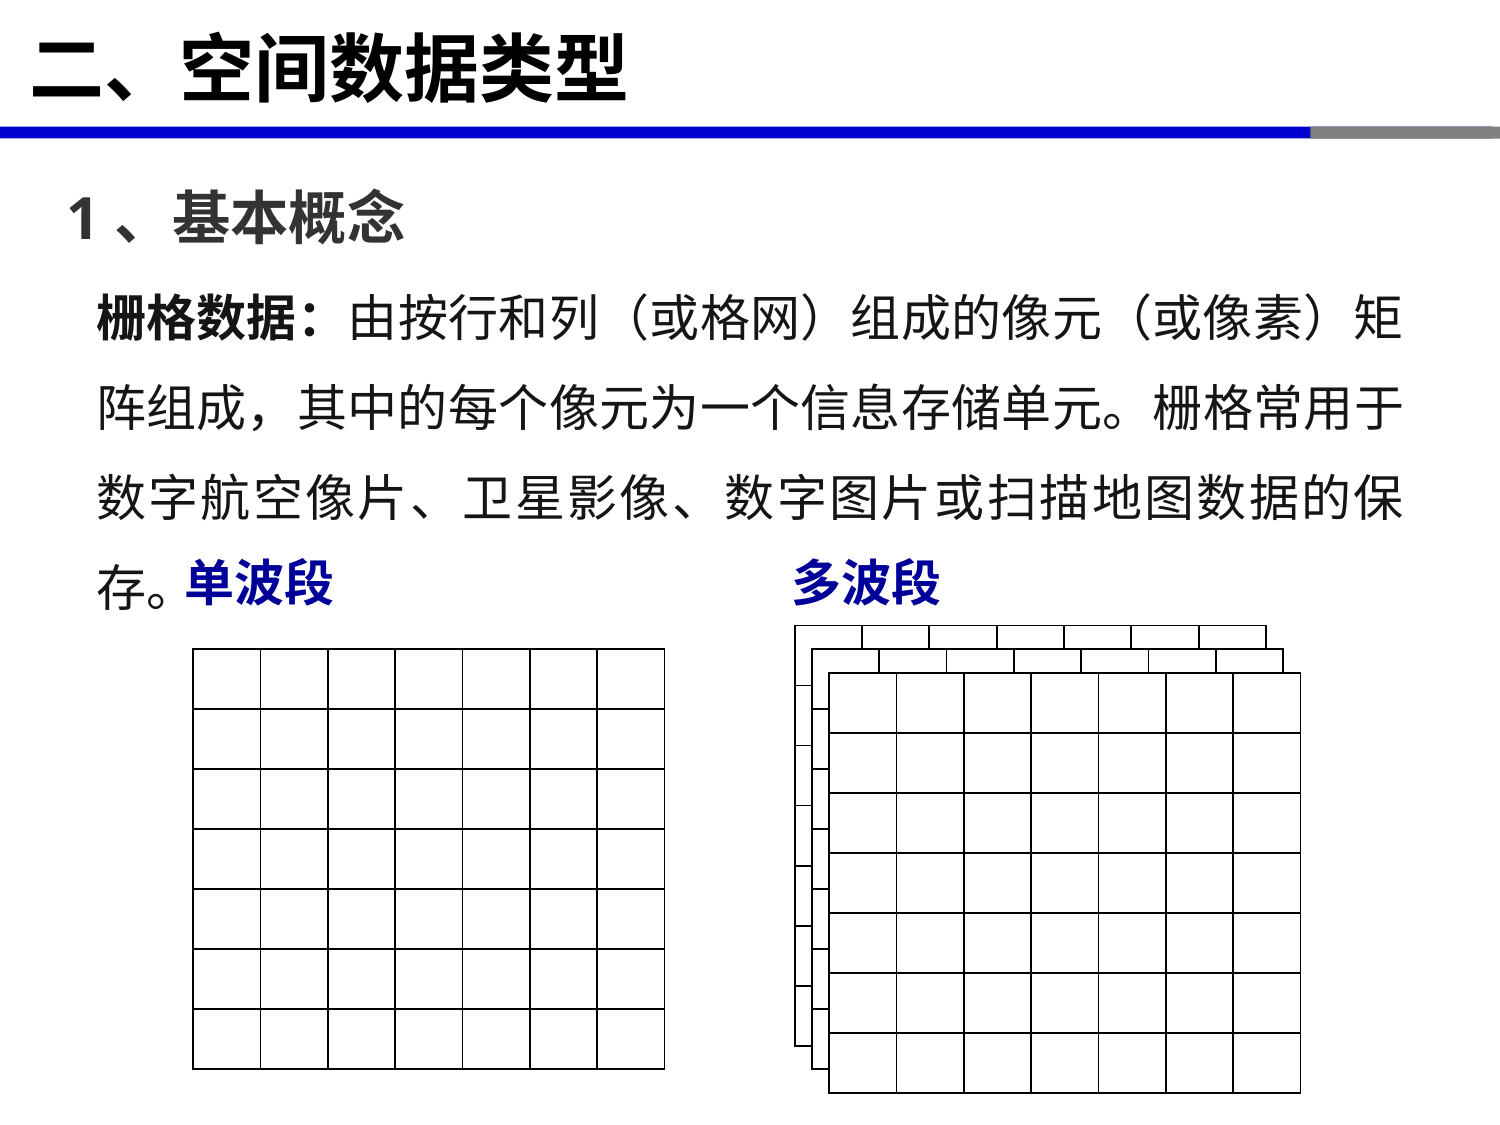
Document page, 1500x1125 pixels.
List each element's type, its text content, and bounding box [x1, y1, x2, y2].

table_header [1099, 674, 1165, 732]
table_header [194, 650, 260, 708]
table_header [1082, 650, 1148, 672]
table_cell [1167, 734, 1232, 792]
table_header [998, 626, 1063, 648]
table_cell [598, 770, 664, 828]
table_cell [329, 830, 394, 888]
table_cell [194, 770, 260, 828]
table_cell [194, 950, 260, 1008]
table_cell [1167, 914, 1232, 972]
table_cell [598, 950, 664, 1008]
table_header [598, 650, 664, 708]
table_cell [1032, 1034, 1098, 1092]
table_cell [1032, 974, 1098, 1032]
table_cell [1032, 794, 1098, 852]
table_cell [830, 734, 896, 792]
table_header [396, 650, 462, 708]
table_cell [897, 914, 963, 972]
table_cell [1167, 794, 1232, 852]
table_cell [396, 1010, 462, 1068]
table_cell [531, 1010, 596, 1068]
table_cell [463, 710, 529, 768]
table_header [813, 650, 878, 708]
table_cell [261, 950, 327, 1008]
table_cell [1234, 734, 1300, 792]
table_cell [396, 890, 462, 948]
table_cell [531, 950, 596, 1008]
table_cell [1234, 794, 1300, 852]
table_header [880, 650, 946, 672]
title 二、空间数据类型 [0, 1, 1479, 132]
table_header [1015, 650, 1080, 672]
table_header [1217, 650, 1282, 672]
table_header [830, 674, 896, 732]
table_cell [1234, 1034, 1300, 1092]
table_cell [830, 1034, 896, 1092]
table_cell [830, 854, 896, 912]
table_cell [965, 914, 1030, 972]
table_header [1200, 626, 1265, 648]
table_cell [796, 867, 811, 925]
table_header [463, 650, 529, 708]
table_cell [329, 710, 394, 768]
table_header [1149, 650, 1215, 672]
table_header [261, 650, 327, 708]
table_cell [965, 854, 1030, 912]
table_cell [796, 987, 811, 1045]
table_cell [1032, 914, 1098, 972]
table_cell [813, 710, 828, 768]
table_cell [463, 950, 529, 1008]
table_cell [1167, 1034, 1232, 1092]
table_cell [531, 890, 596, 948]
table_cell [1234, 914, 1300, 972]
table_cell [830, 914, 896, 972]
table_cell [396, 710, 462, 768]
table_cell [261, 770, 327, 828]
table_cell [261, 890, 327, 948]
table_cell [1032, 854, 1098, 912]
table_cell [329, 950, 394, 1008]
table_cell [965, 974, 1030, 1032]
table_cell [1099, 914, 1165, 972]
table_header [1132, 626, 1198, 648]
table_header [531, 650, 596, 708]
table_cell [897, 1034, 963, 1092]
table_cell [796, 927, 811, 985]
table_cell [329, 770, 394, 828]
table_cell [329, 1010, 394, 1068]
table_cell [796, 806, 811, 865]
table_cell [396, 770, 462, 828]
table_cell [897, 794, 963, 852]
table_cell [261, 1010, 327, 1068]
table_cell [329, 890, 394, 948]
table_cell [813, 890, 828, 948]
table_cell [194, 710, 260, 768]
table_cell [531, 710, 596, 768]
table_cell [598, 890, 664, 948]
table_header [897, 674, 963, 732]
table_cell [897, 734, 963, 792]
table_cell [598, 830, 664, 888]
table_cell [1234, 854, 1300, 912]
table_cell [194, 1010, 260, 1068]
table_cell [463, 770, 529, 828]
table_header [1234, 674, 1300, 732]
table_header [965, 674, 1030, 732]
table_cell [396, 830, 462, 888]
table_cell [598, 710, 664, 768]
text_box 栅格数据：由按行和列（或格网）组成的像元（或像素）矩阵组成，其中的每个像元为一个信息存储单元。栅格常用于数字航空像片、卫星影像、数字图片或扫描地图数据的保存。 [81, 249, 1419, 625]
table_cell [463, 1010, 529, 1068]
table_header [329, 650, 394, 708]
table_cell [897, 854, 963, 912]
table_cell [1167, 854, 1232, 912]
table_cell [830, 974, 896, 1032]
table_cell [813, 1010, 828, 1068]
table_cell [1234, 974, 1300, 1032]
table_cell [531, 770, 596, 828]
table_cell [965, 794, 1030, 852]
table_cell [194, 890, 260, 948]
table_cell [796, 746, 811, 805]
table_cell [830, 794, 896, 852]
table_cell [897, 974, 963, 1032]
table_cell [463, 890, 529, 948]
table_cell [1099, 1034, 1165, 1092]
table_cell [194, 830, 260, 888]
table_cell [598, 1010, 664, 1068]
table_cell [813, 770, 828, 828]
table_cell [965, 1034, 1030, 1092]
table_cell [1099, 734, 1165, 792]
text_box 1、基本概念 [52, 138, 1448, 259]
table_header [1065, 626, 1130, 648]
table_header [947, 650, 1013, 672]
table_cell [396, 950, 462, 1008]
table_header [863, 626, 928, 648]
table_cell [813, 830, 828, 888]
table_cell [531, 830, 596, 888]
table_cell [1032, 734, 1098, 792]
table_header [1167, 674, 1232, 732]
text_box 单波段 [169, 543, 350, 619]
table_header [930, 626, 996, 648]
table_header [796, 626, 861, 685]
text_box 多波段 [776, 543, 957, 619]
table_cell [261, 830, 327, 888]
table_cell [1167, 974, 1232, 1032]
table_cell [965, 734, 1030, 792]
table_cell [1099, 854, 1165, 912]
table_cell [463, 830, 529, 888]
table_cell [261, 710, 327, 768]
table_cell [1099, 794, 1165, 852]
table_header [1032, 674, 1098, 732]
table_cell [813, 950, 828, 1008]
table_cell [1099, 974, 1165, 1032]
table_cell [796, 686, 811, 745]
